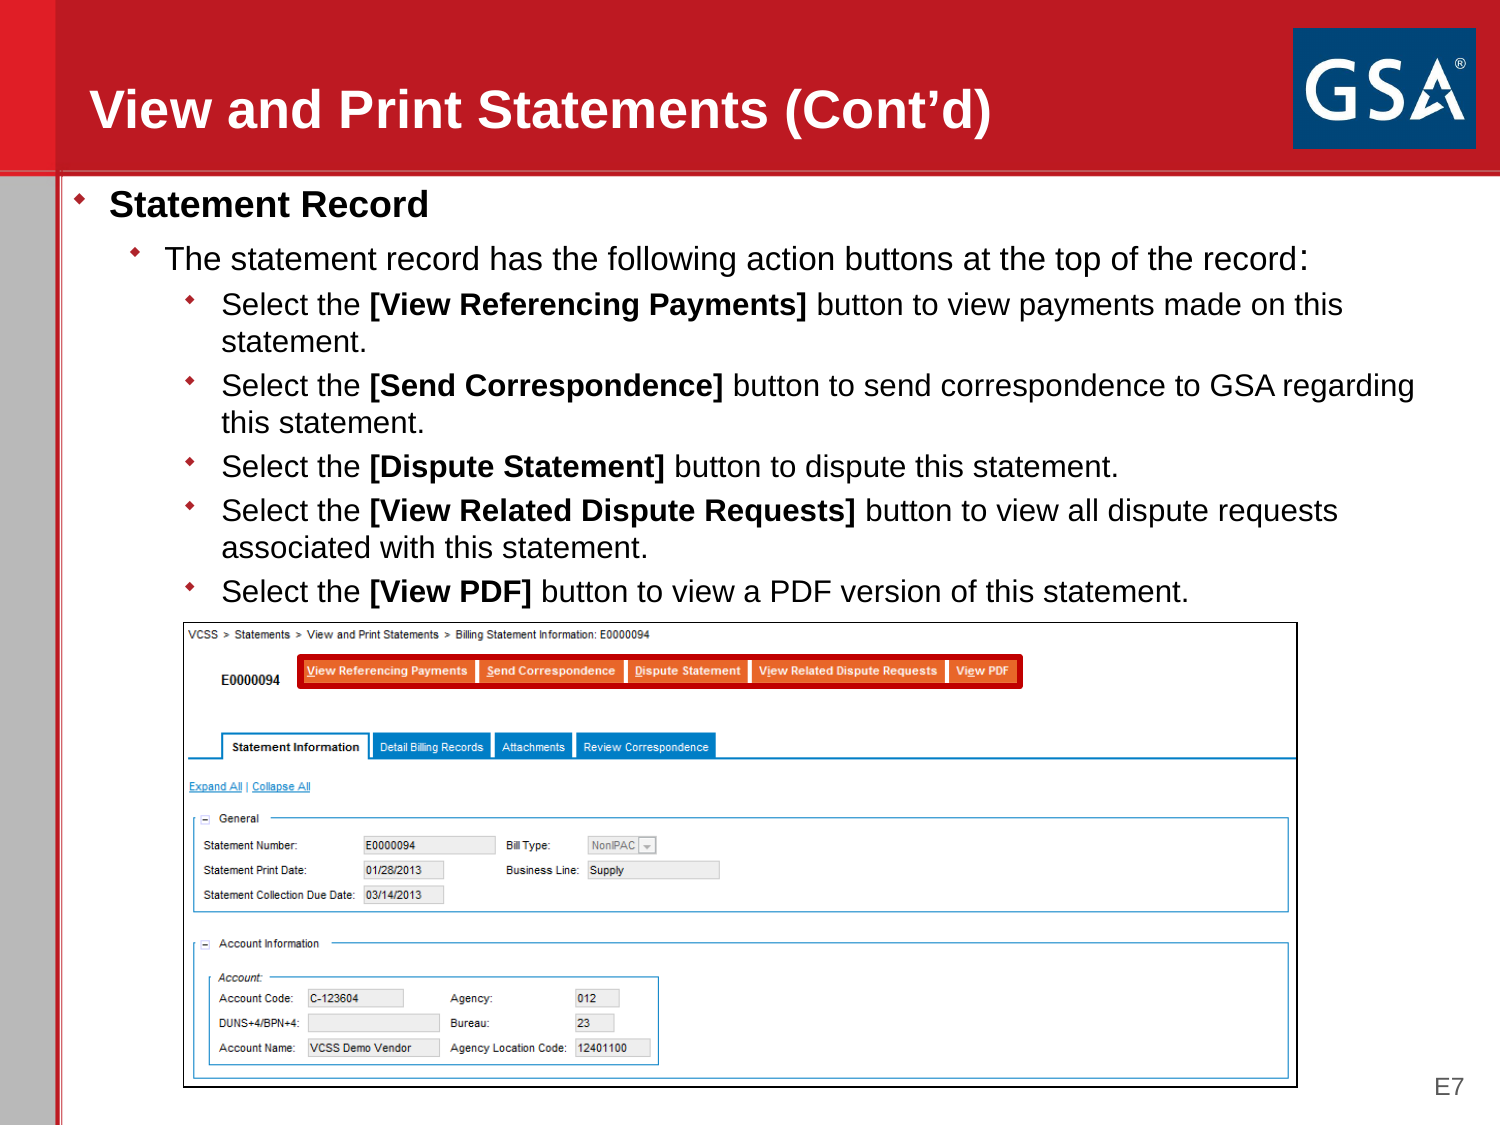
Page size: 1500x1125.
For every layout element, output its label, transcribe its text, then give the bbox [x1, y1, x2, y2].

picture [184, 622, 1297, 1087]
title View and Print Statements (Cont’d) [74, 54, 1440, 148]
text_box E7 [1419, 1063, 1500, 1109]
list Statement Record The statement record has the following action buttons at the top of the record: Select the [View Referencing Payments] button to view payments made on this statement. Select the [Send Correspondence] button to send correspondence to GSA regarding this statement. Select the [Dispute Statement] button to dispute this statement. Select the [View Related Dispute Requests] button to view all dispute requests associated with this statement. Select the [View PDF] button to view a PDF version of this statement. [55, 172, 1472, 611]
picture [0, 0, 1500, 1125]
